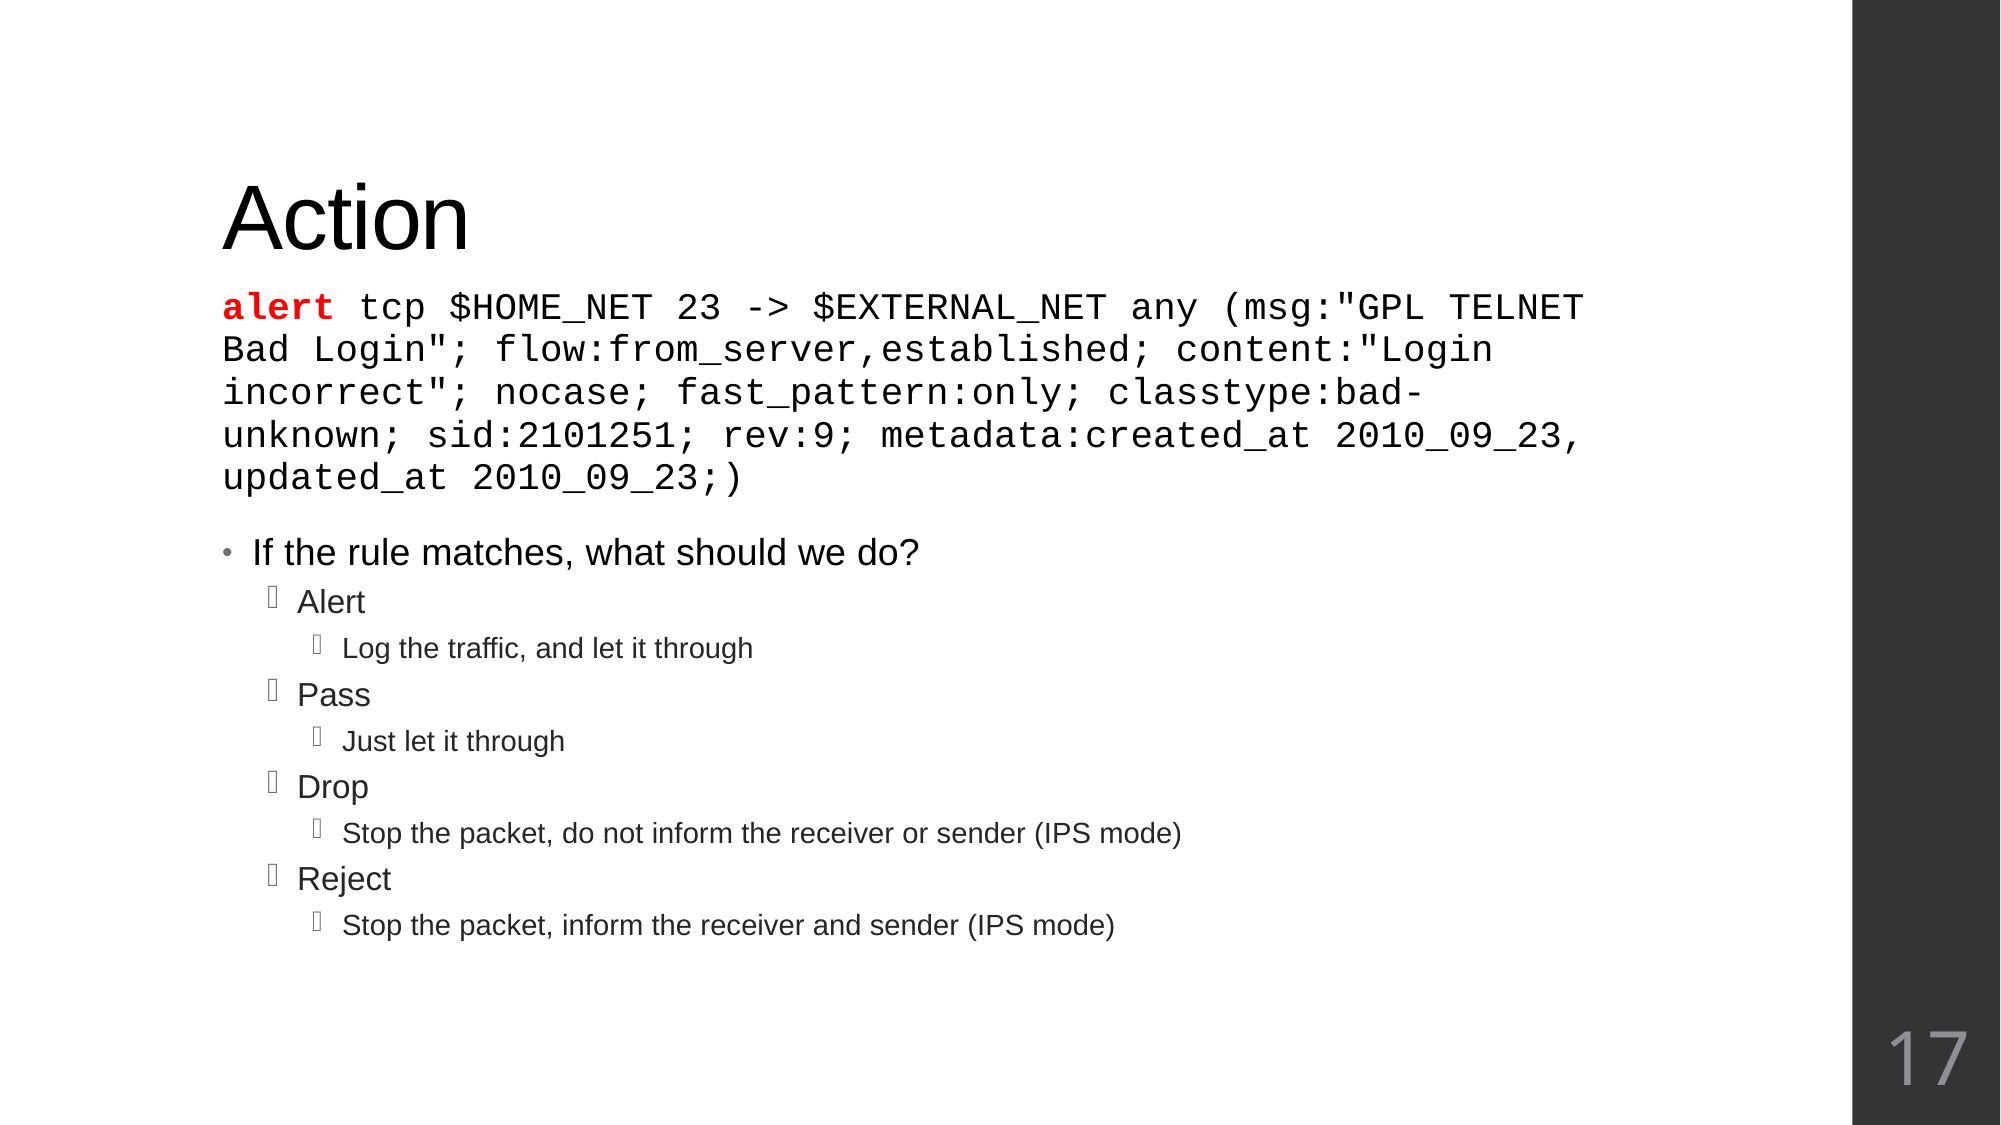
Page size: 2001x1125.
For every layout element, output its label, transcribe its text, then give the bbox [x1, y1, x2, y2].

slide_number 17 [1852, 1012, 2000, 1110]
list alert tcp $HOME_NET 23 -> $EXTERNAL_NET any (msg:"GPL TELNET Bad Login"; flow:from_server,established; content:"Login incorrect"; nocase; fast_pattern:only; classtype:bad-unknown; sid:2101251; rev:9; metadata:created_at 2010_09_23, updated_at 2010_09_23;) If the rule matches, what should we do? Alert Log the traffic, and let it through Pass Just let it through Drop Stop the packet, do not inform the receiver or sender (IPS mode) Reject Stop the packet, inform the receiver and sender (IPS mode) [206, 277, 1617, 992]
title Action [206, 60, 1797, 278]
